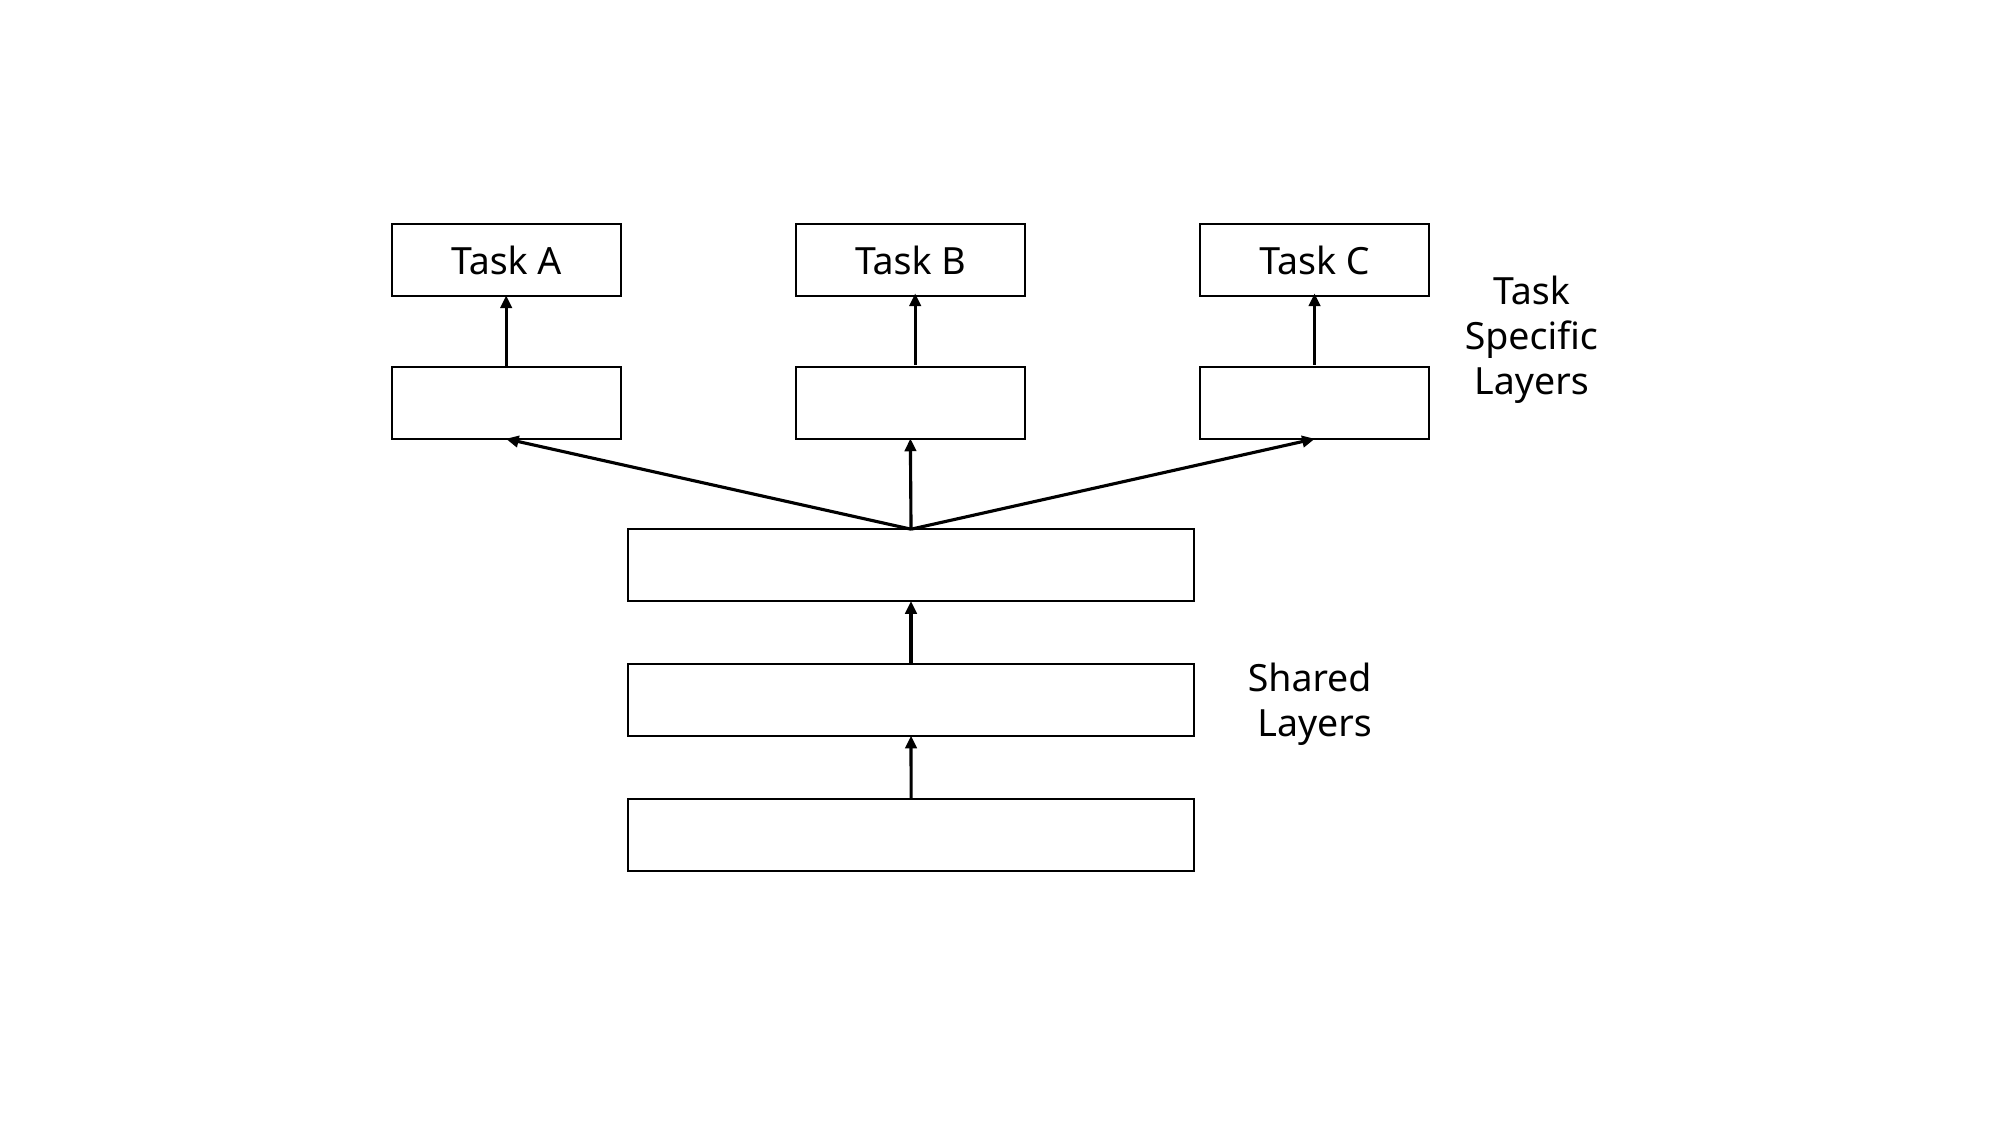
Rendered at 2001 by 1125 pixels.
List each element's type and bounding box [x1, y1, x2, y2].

text_box [391, 223, 1608, 871]
